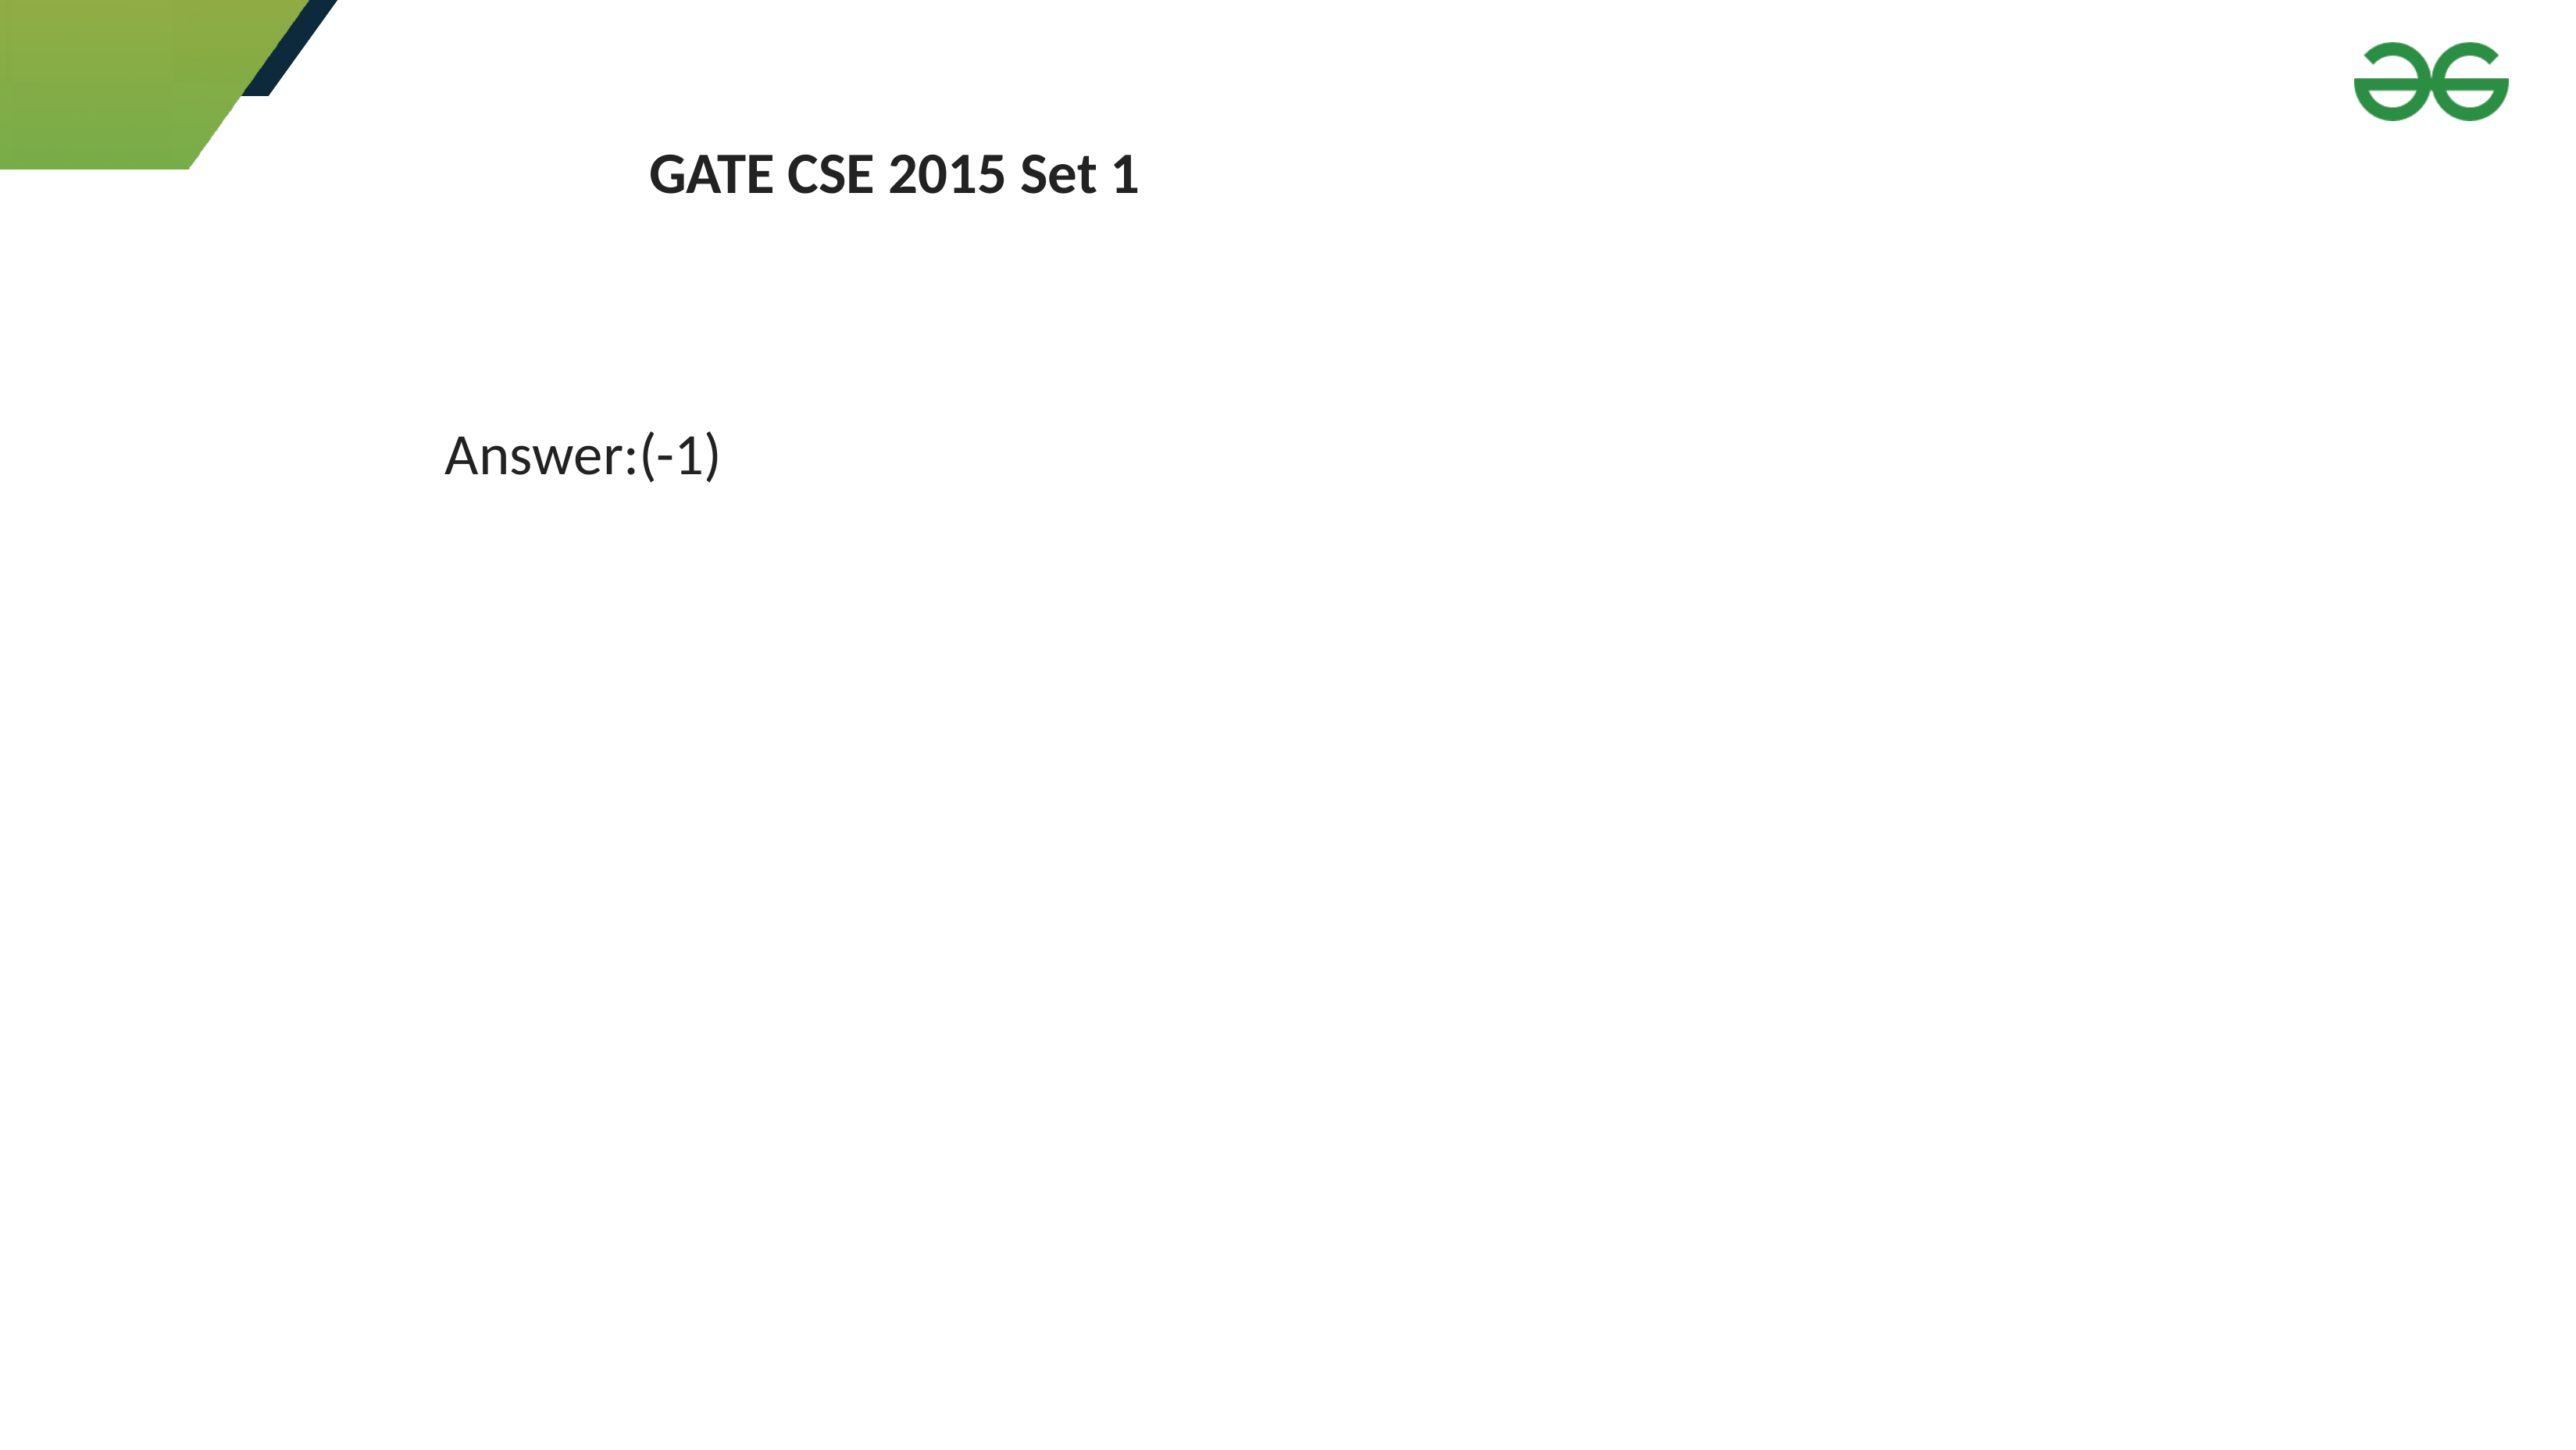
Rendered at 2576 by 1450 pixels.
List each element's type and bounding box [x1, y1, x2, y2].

picture [0, 0, 309, 170]
picture [2353, 41, 2509, 121]
